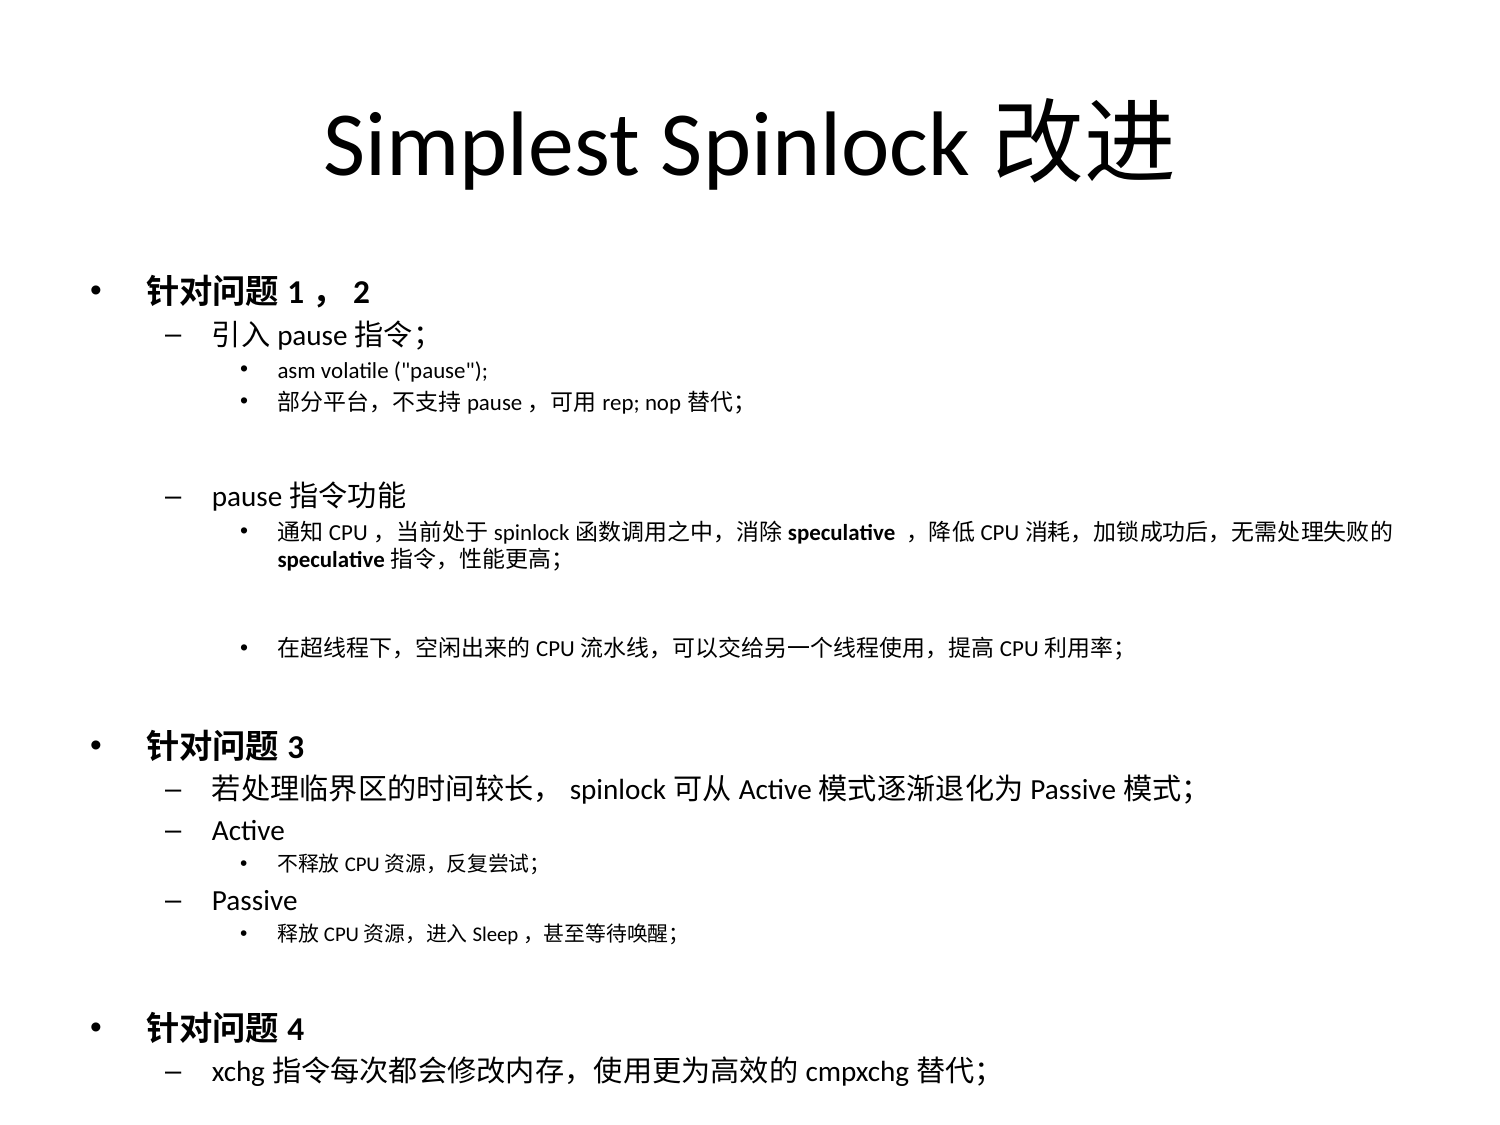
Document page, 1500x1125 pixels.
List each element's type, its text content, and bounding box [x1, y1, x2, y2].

title Simplest Spinlock改进 [74, 44, 1426, 233]
list 针对问题1，2 引入pause指令； asm volatile ("pause"); 部分平台，不支持pause，可用rep; nop替代； pause指令功能 通知CPU，当前处于spinlock函数调用之中，消除speculative ，降低CPU消耗，加锁成功后，无需处理失败的speculative指令，性能更高； 在超线程下，空闲出来的CPU流水线，可以交给另一个线程使用，提高CPU利用率； 针对问题3 若处理临界区的时间较长，spinlock可从Active模式逐渐退化为Passive模式； Active 不释放CPU资源，反复尝试； Passive 释放CPU资源，进入Sleep，甚至等待唤醒； 针对问题4 xchg指令每次都会修改内存，使用更为高效的cmpxchg替代； [74, 262, 1426, 1006]
